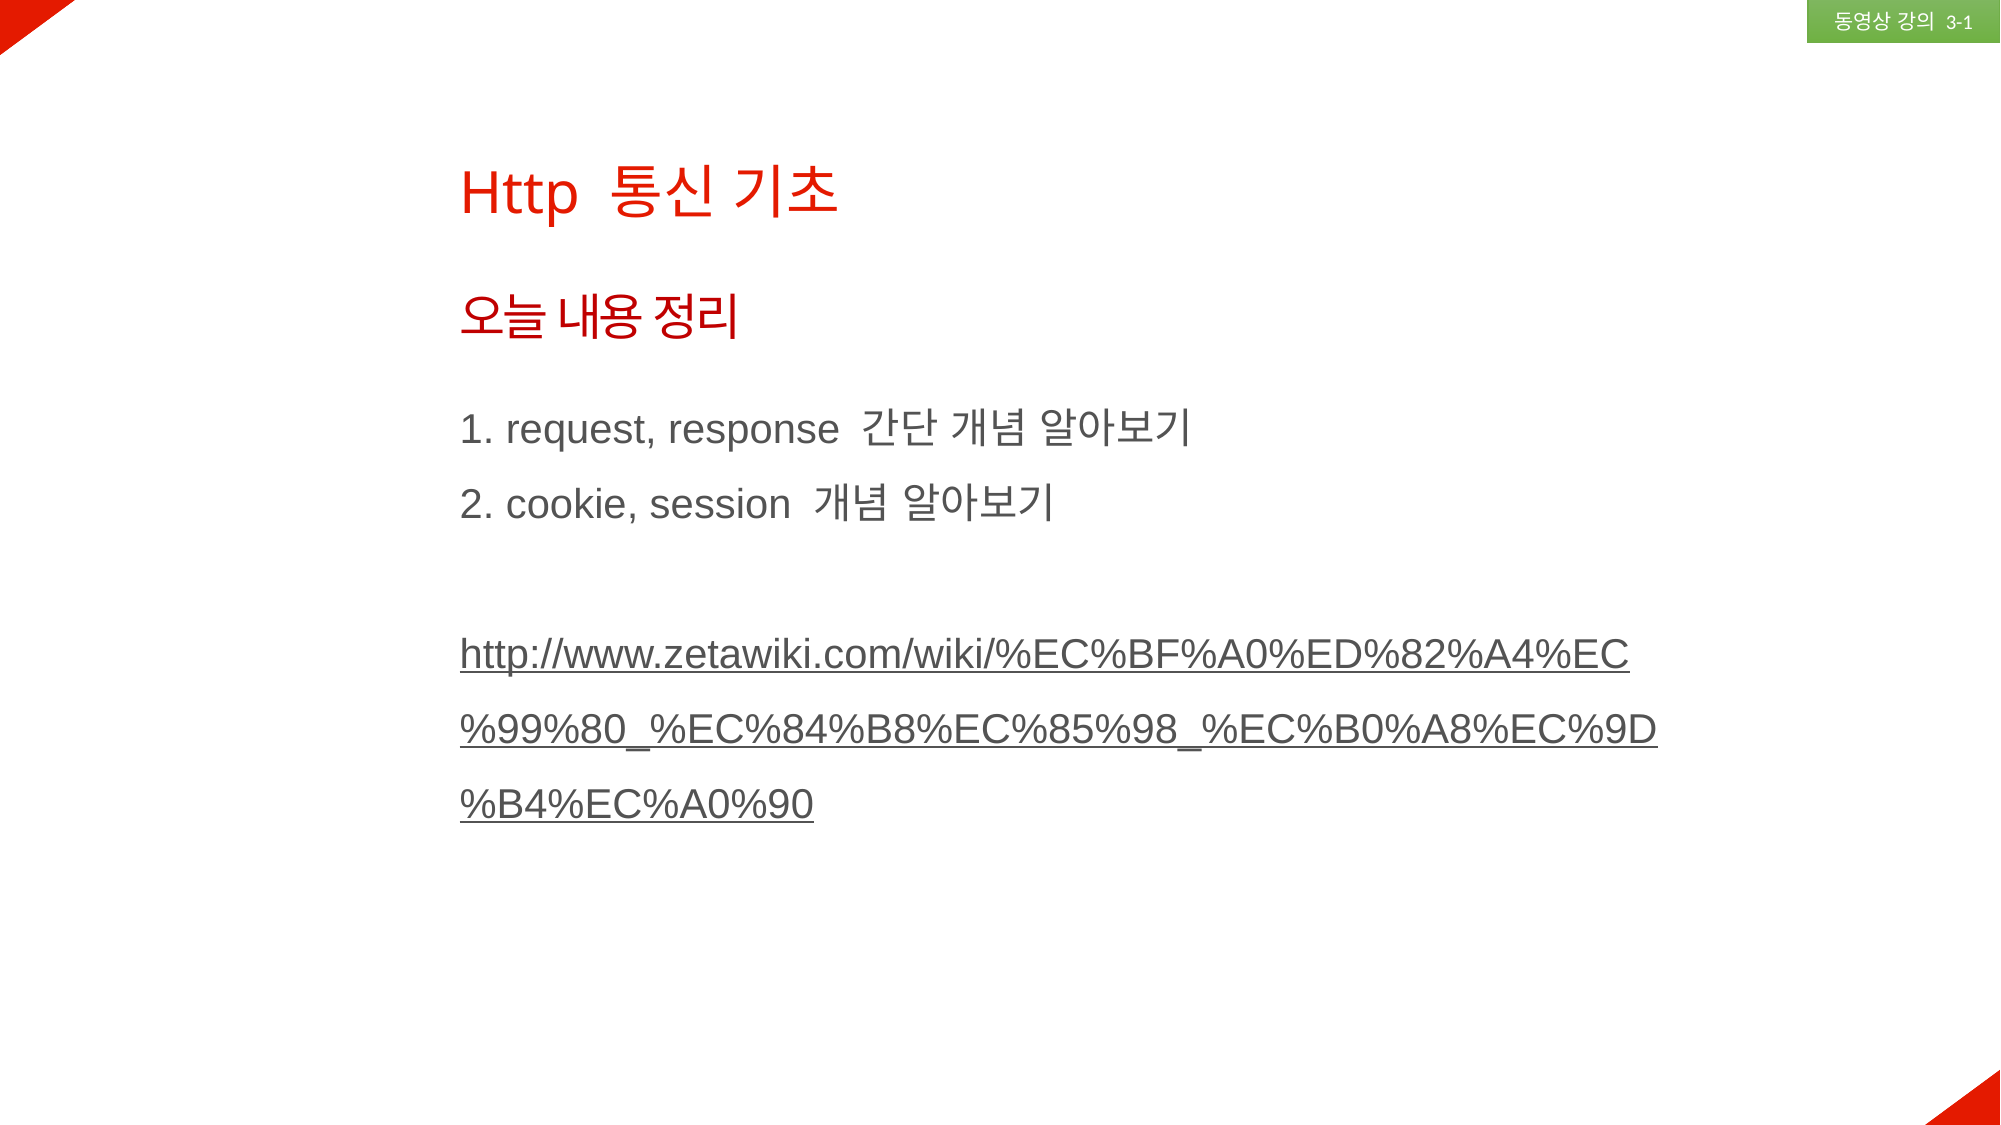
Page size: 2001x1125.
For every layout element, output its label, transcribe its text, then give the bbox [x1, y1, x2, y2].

text_box 1. request, response 간단 개념 알아보기 2. cookie, session 개념 알아보기 http://www.zetawiki.com/wiki/%EC%BF%A0%ED%82%A4%EC%99%80_%EC%84%B8%EC%85%98_%EC%B0%A8%EC%9D%B4%EC%A0%90 [444, 369, 1733, 940]
text_box 동영상 강의 3-1 [1807, 0, 2000, 43]
text_box Http 통신 기초 오늘 내용 정리 [444, 154, 1863, 346]
